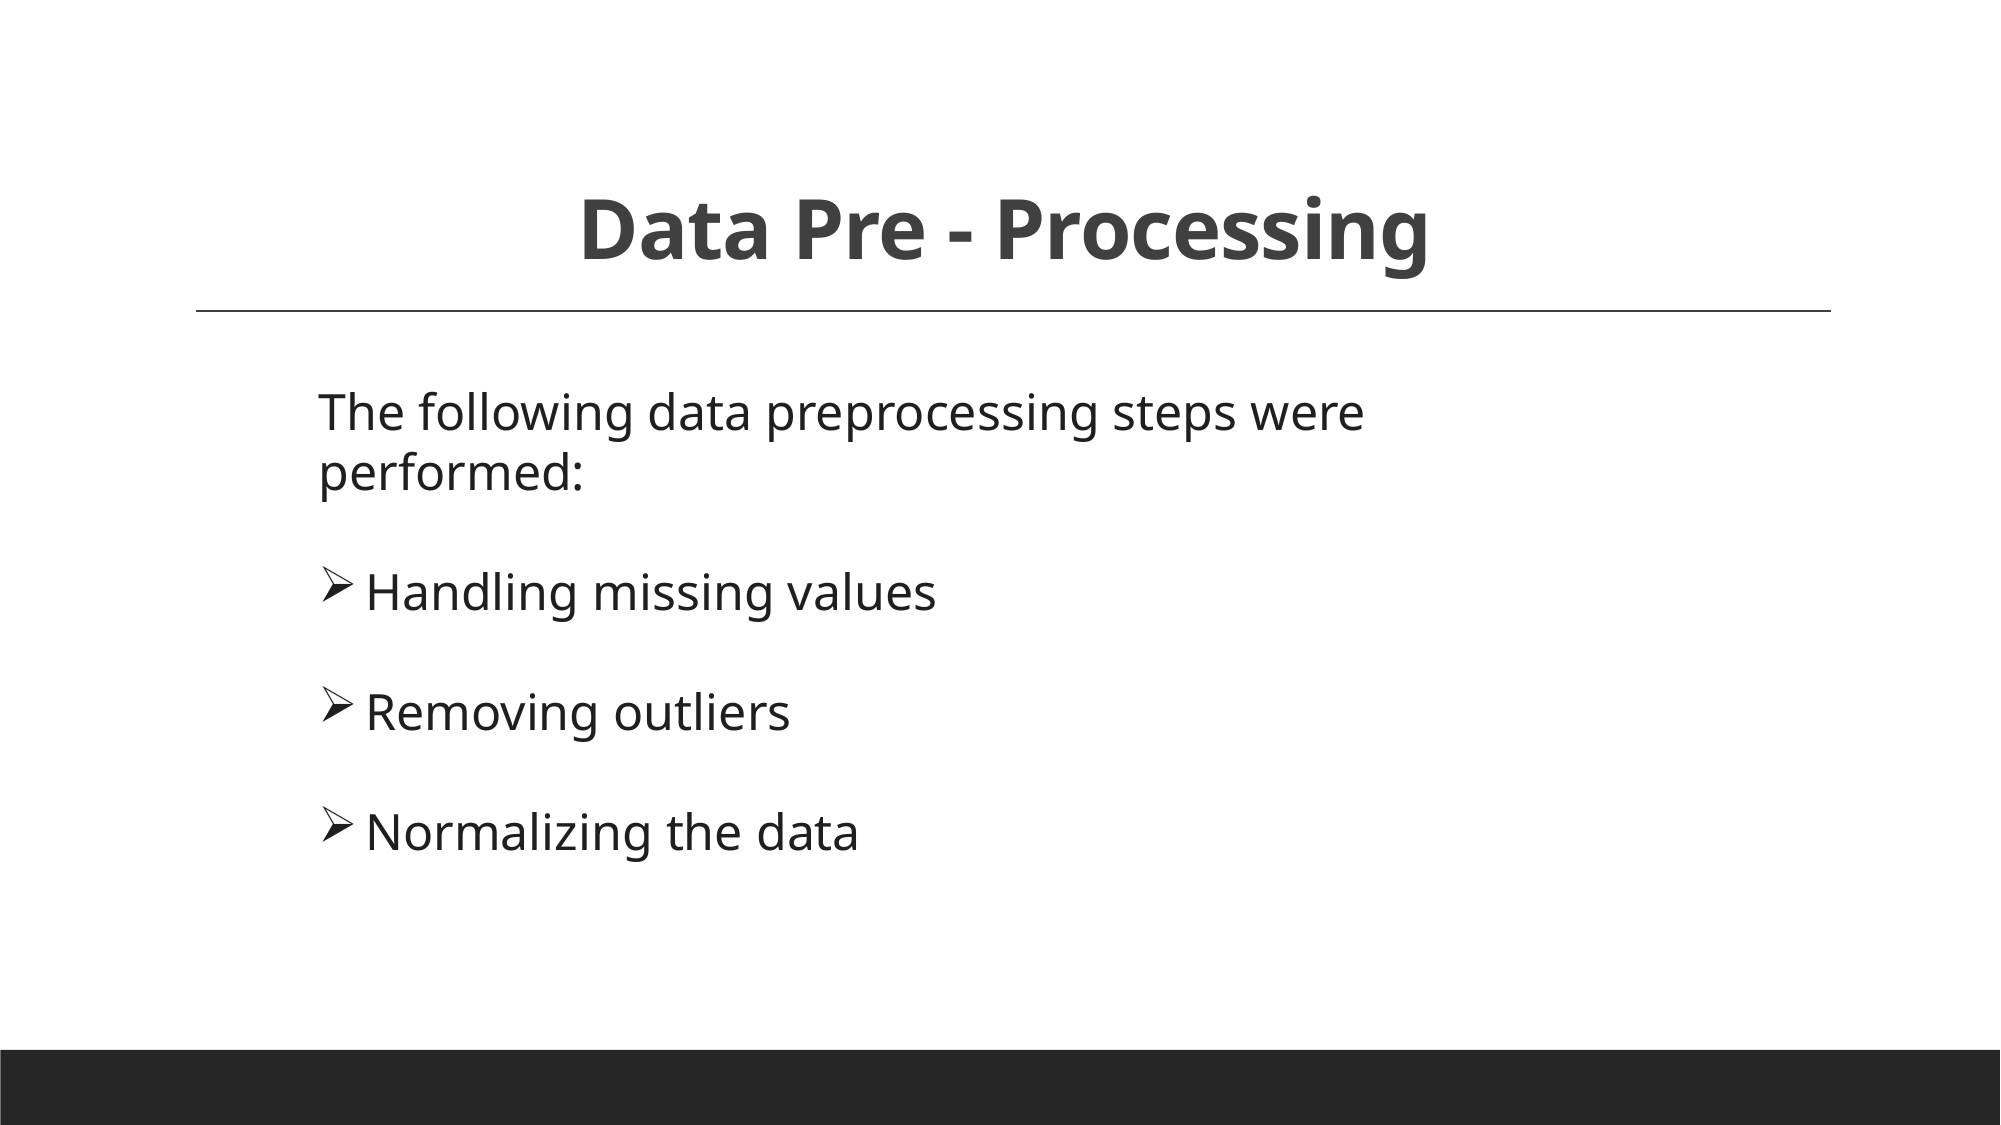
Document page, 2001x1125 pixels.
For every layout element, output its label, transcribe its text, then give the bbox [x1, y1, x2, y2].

text_box The following data preprocessing steps were performed: Handling missing values Removing outliers Normalizing the data [303, 373, 1500, 868]
title Data Pre - Processing [180, 47, 1830, 285]
